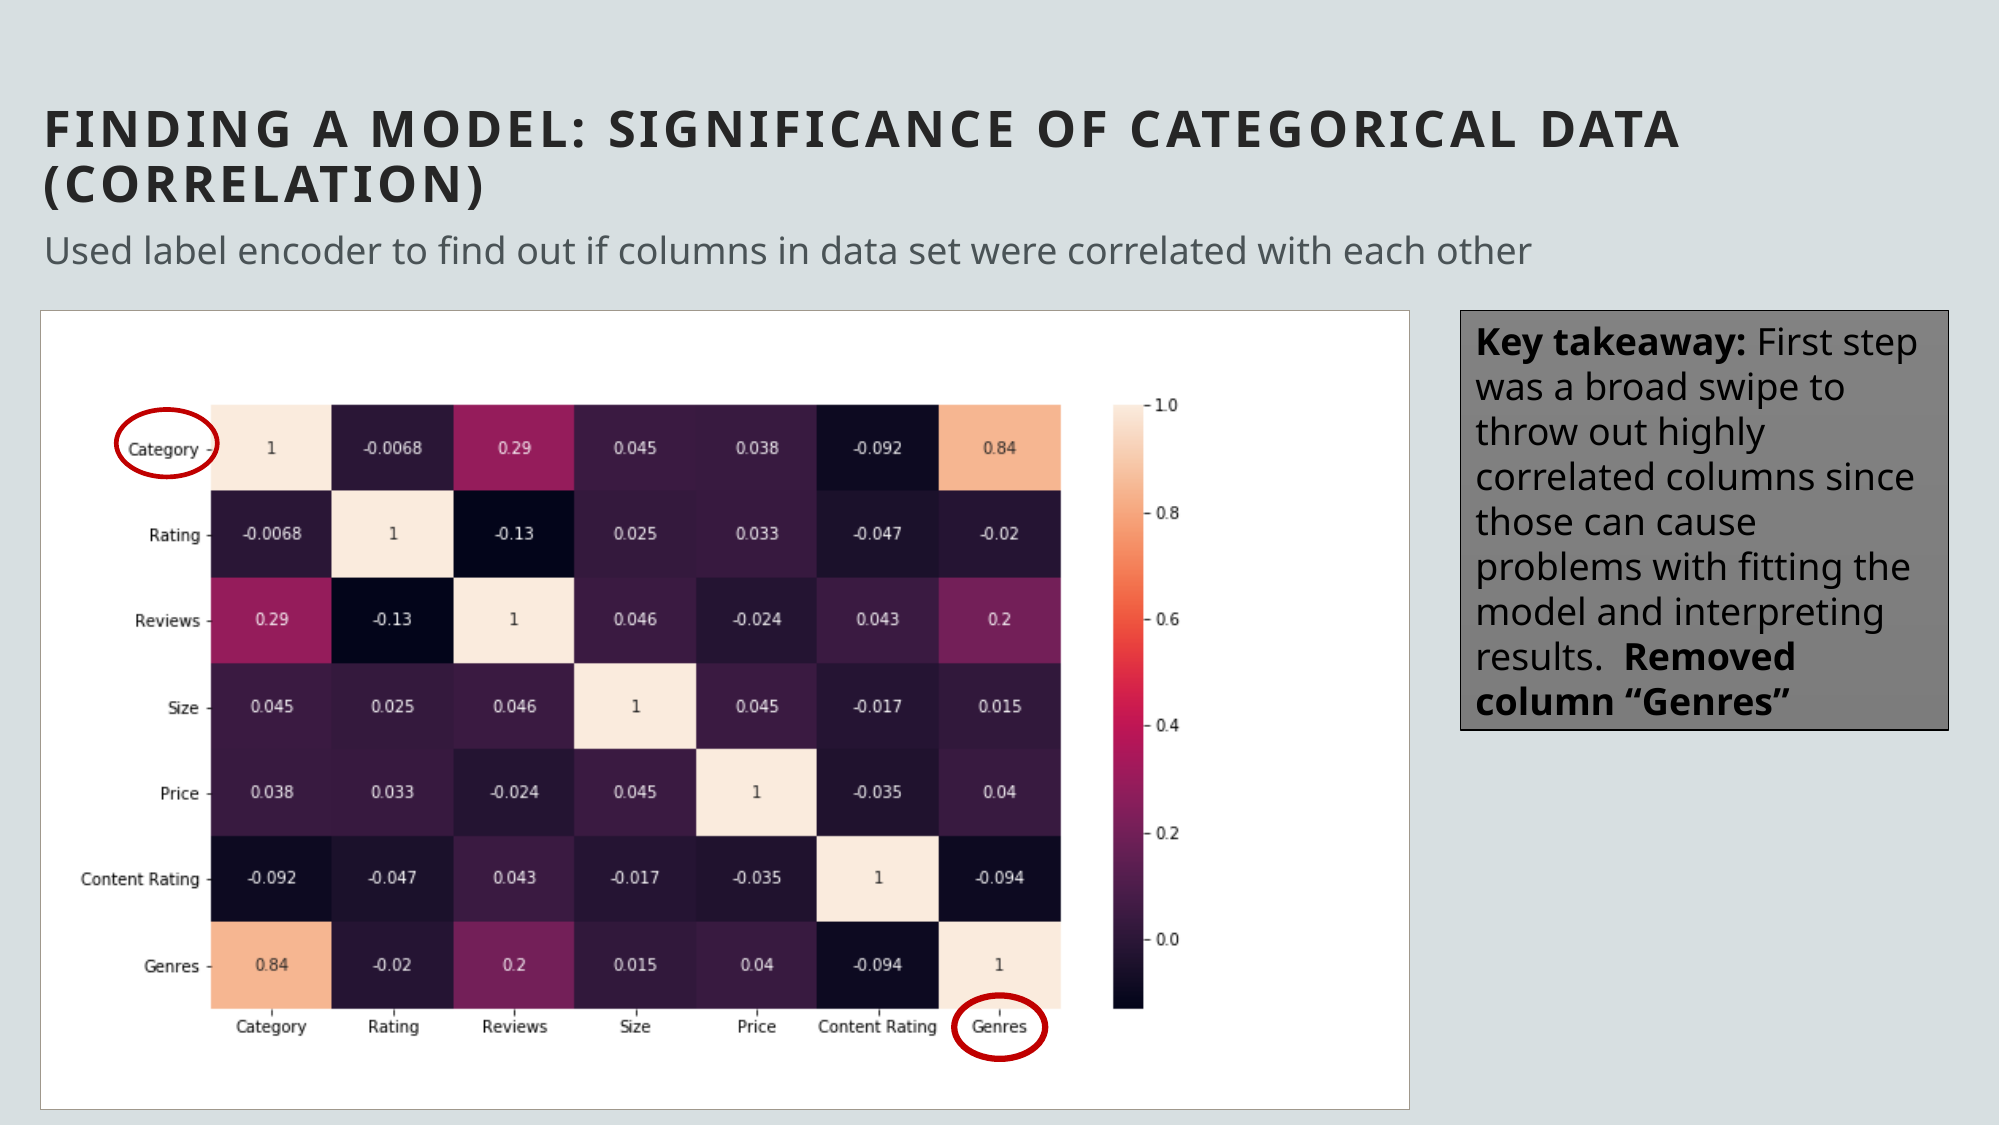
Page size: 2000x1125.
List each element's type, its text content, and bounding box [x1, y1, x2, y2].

picture [40, 310, 1410, 1110]
title Finding A Model: Significance of Categorical Data (Correlation) [26, 93, 1835, 223]
text_box Key takeaway: First step was a broad swipe to throw out highly correlated columns since those can cause problems with fitting the model and interpreting results. Removed column “Genres” [1460, 310, 1949, 731]
list Used label encoder to find out if columns in data set were correlated with each other [28, 212, 2000, 946]
